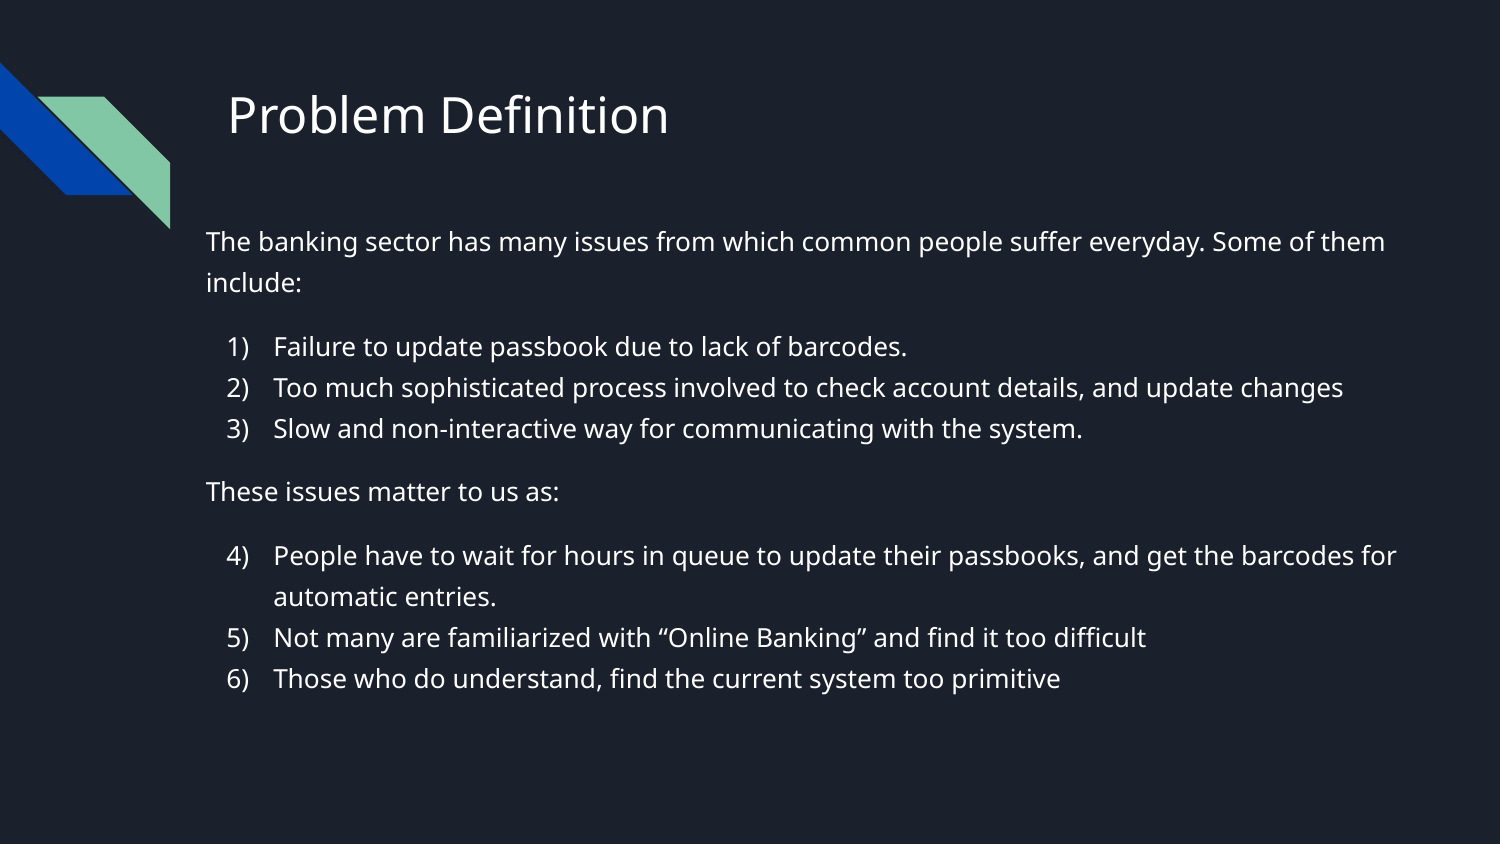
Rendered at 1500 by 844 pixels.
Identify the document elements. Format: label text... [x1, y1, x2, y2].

title Problem Definition [212, 64, 1368, 203]
list The banking sector has many issues from which common people suffer everyday. Some of them include: Failure to update passbook due to lack of barcodes. Too much sophisticated process involved to check account details, and update changes Slow and non-interactive way for communicating with the system. These issues matter to us as: People have to wait for hours in queue to update their passbooks, and get the barcodes for automatic entries. Not many are familiarized with “Online Banking” and find it too difficult Those who do understand, find the current system too primitive [190, 203, 1429, 713]
